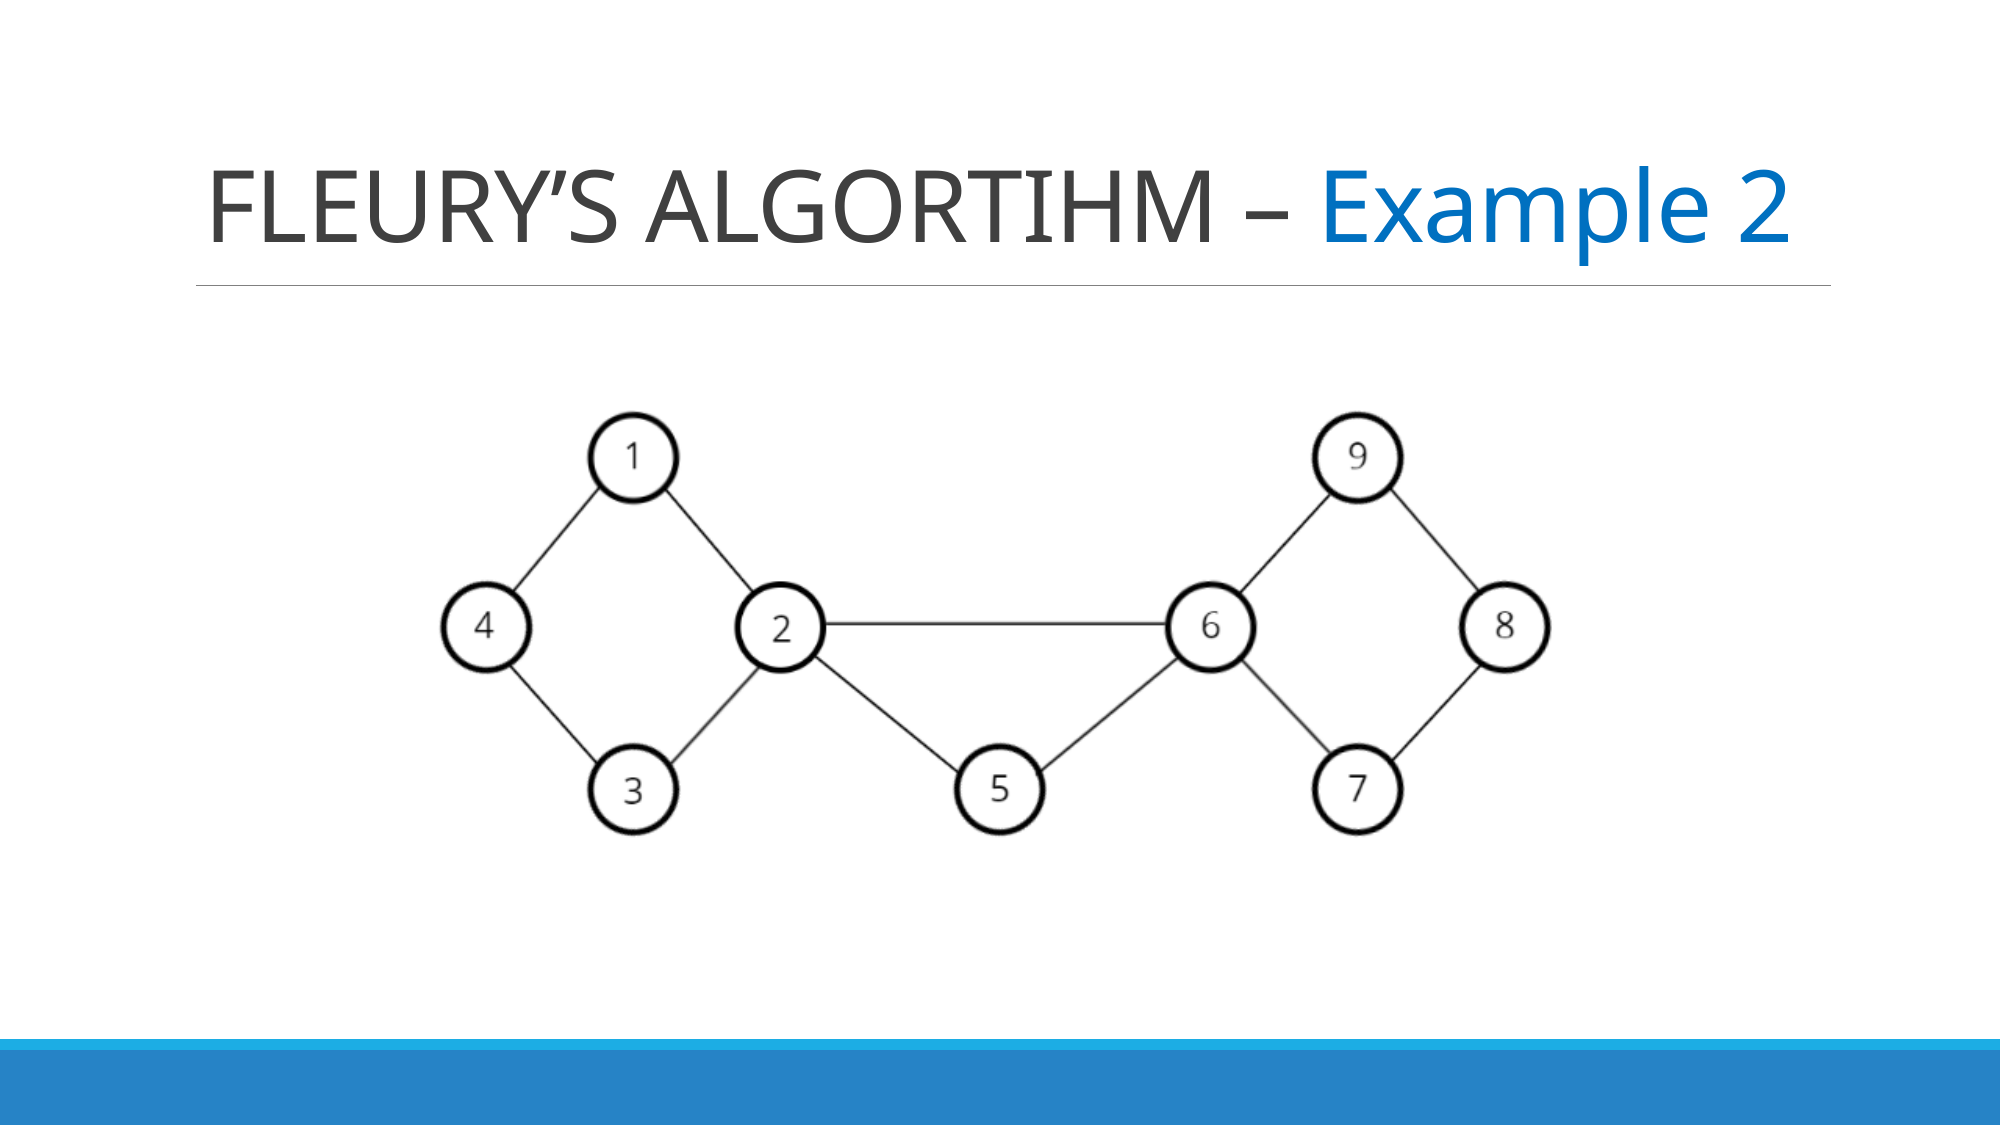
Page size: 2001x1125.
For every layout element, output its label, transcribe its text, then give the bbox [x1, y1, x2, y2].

title FLEURY’S ALGORTIHM – Example 2 [189, 53, 1915, 271]
picture [433, 409, 1567, 839]
